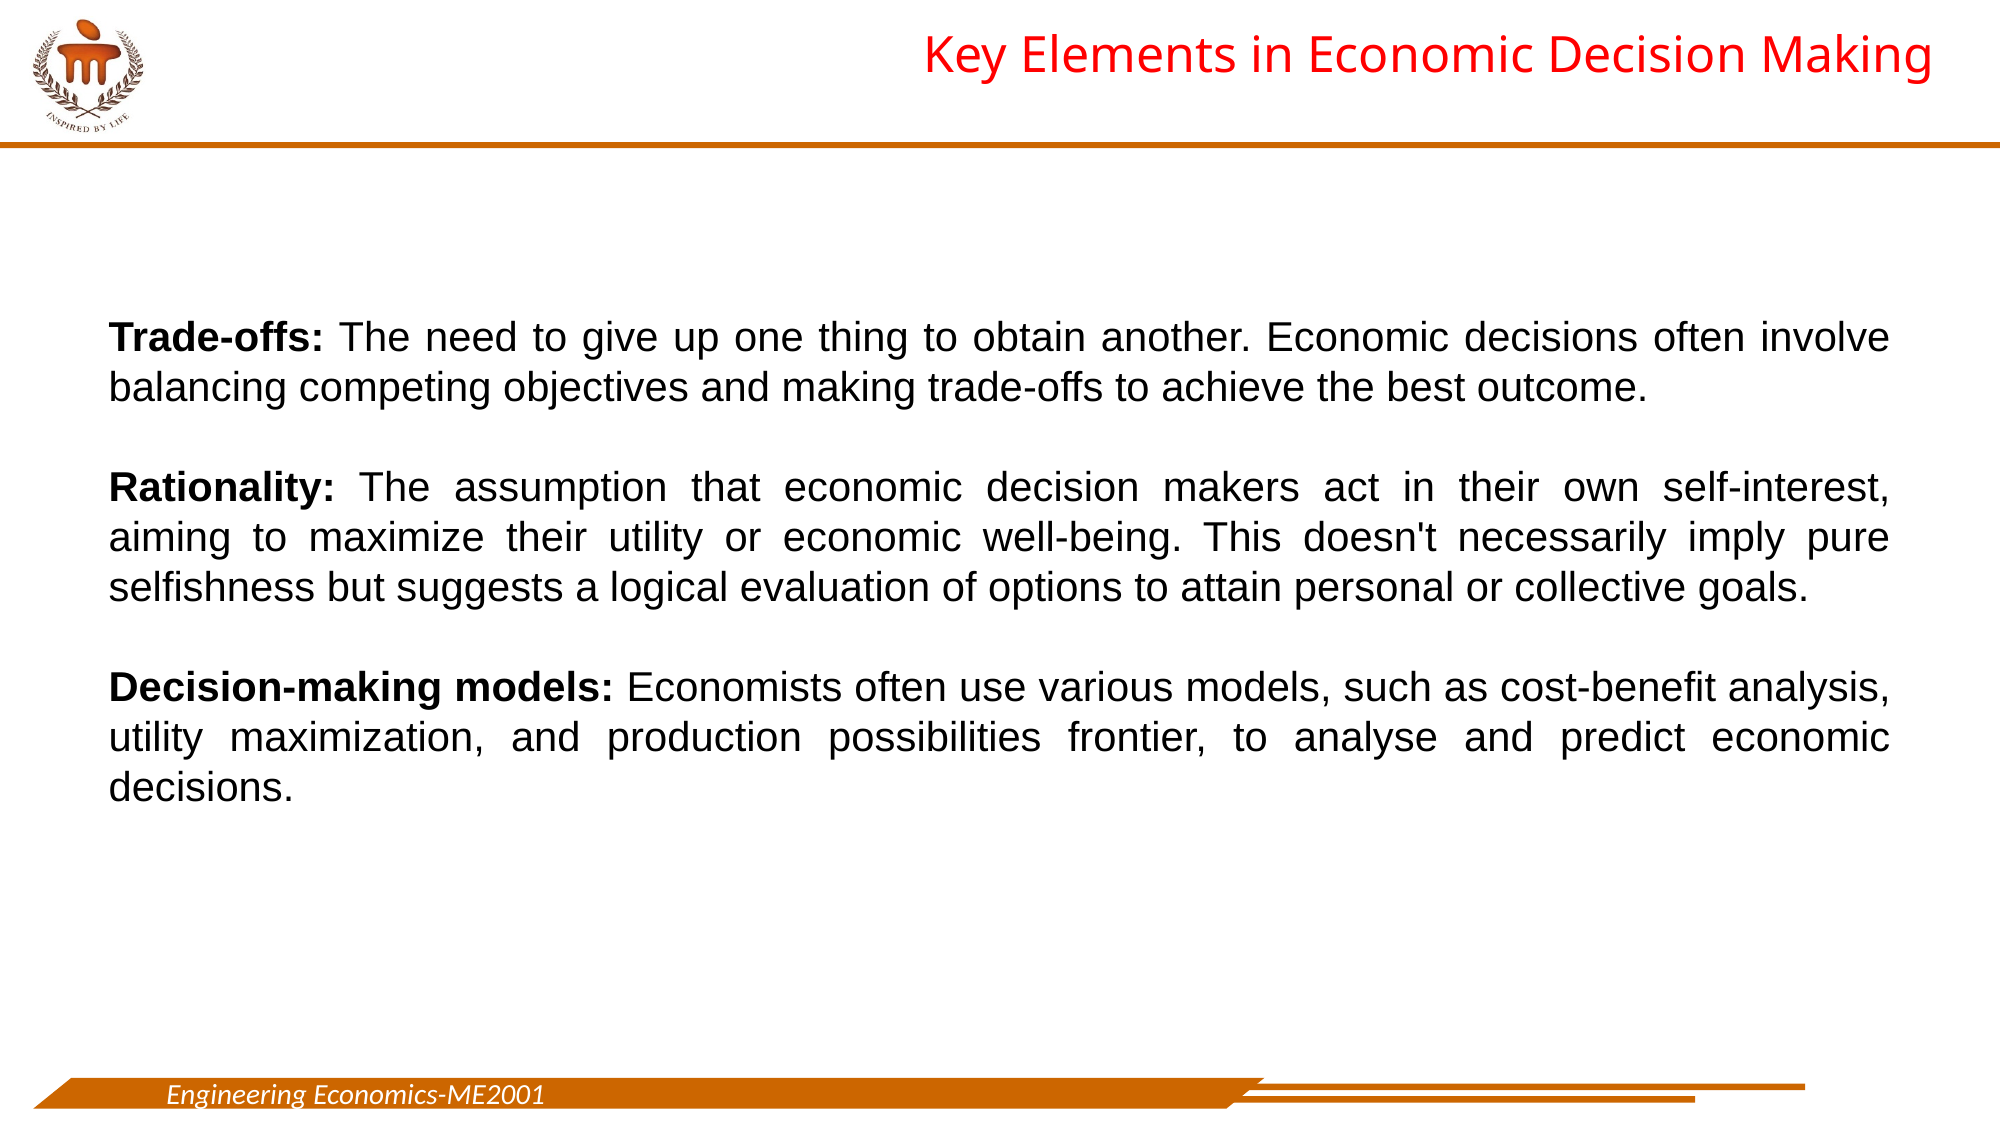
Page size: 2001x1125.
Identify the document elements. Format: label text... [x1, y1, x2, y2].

text_box Trade-offs: The need to give up one thing to obtain another. Economic decisions often involve balancing competing objectives and making trade-offs to achieve the best outcome. Rationality: The assumption that economic decision makers act in their own self-interest, aiming to maximize their utility or economic well-being. This doesn't necessarily imply pure selfishness but suggests a logical evaluation of options to attain personal or collective goals. Decision-making models: Economists often use various models, such as cost-benefit analysis, utility maximization, and production possibilities frontier, to analyse and predict economic decisions. [93, 302, 1907, 818]
text_box Key Elements in Economic Decision Making [190, 15, 1950, 91]
picture [29, 16, 146, 134]
